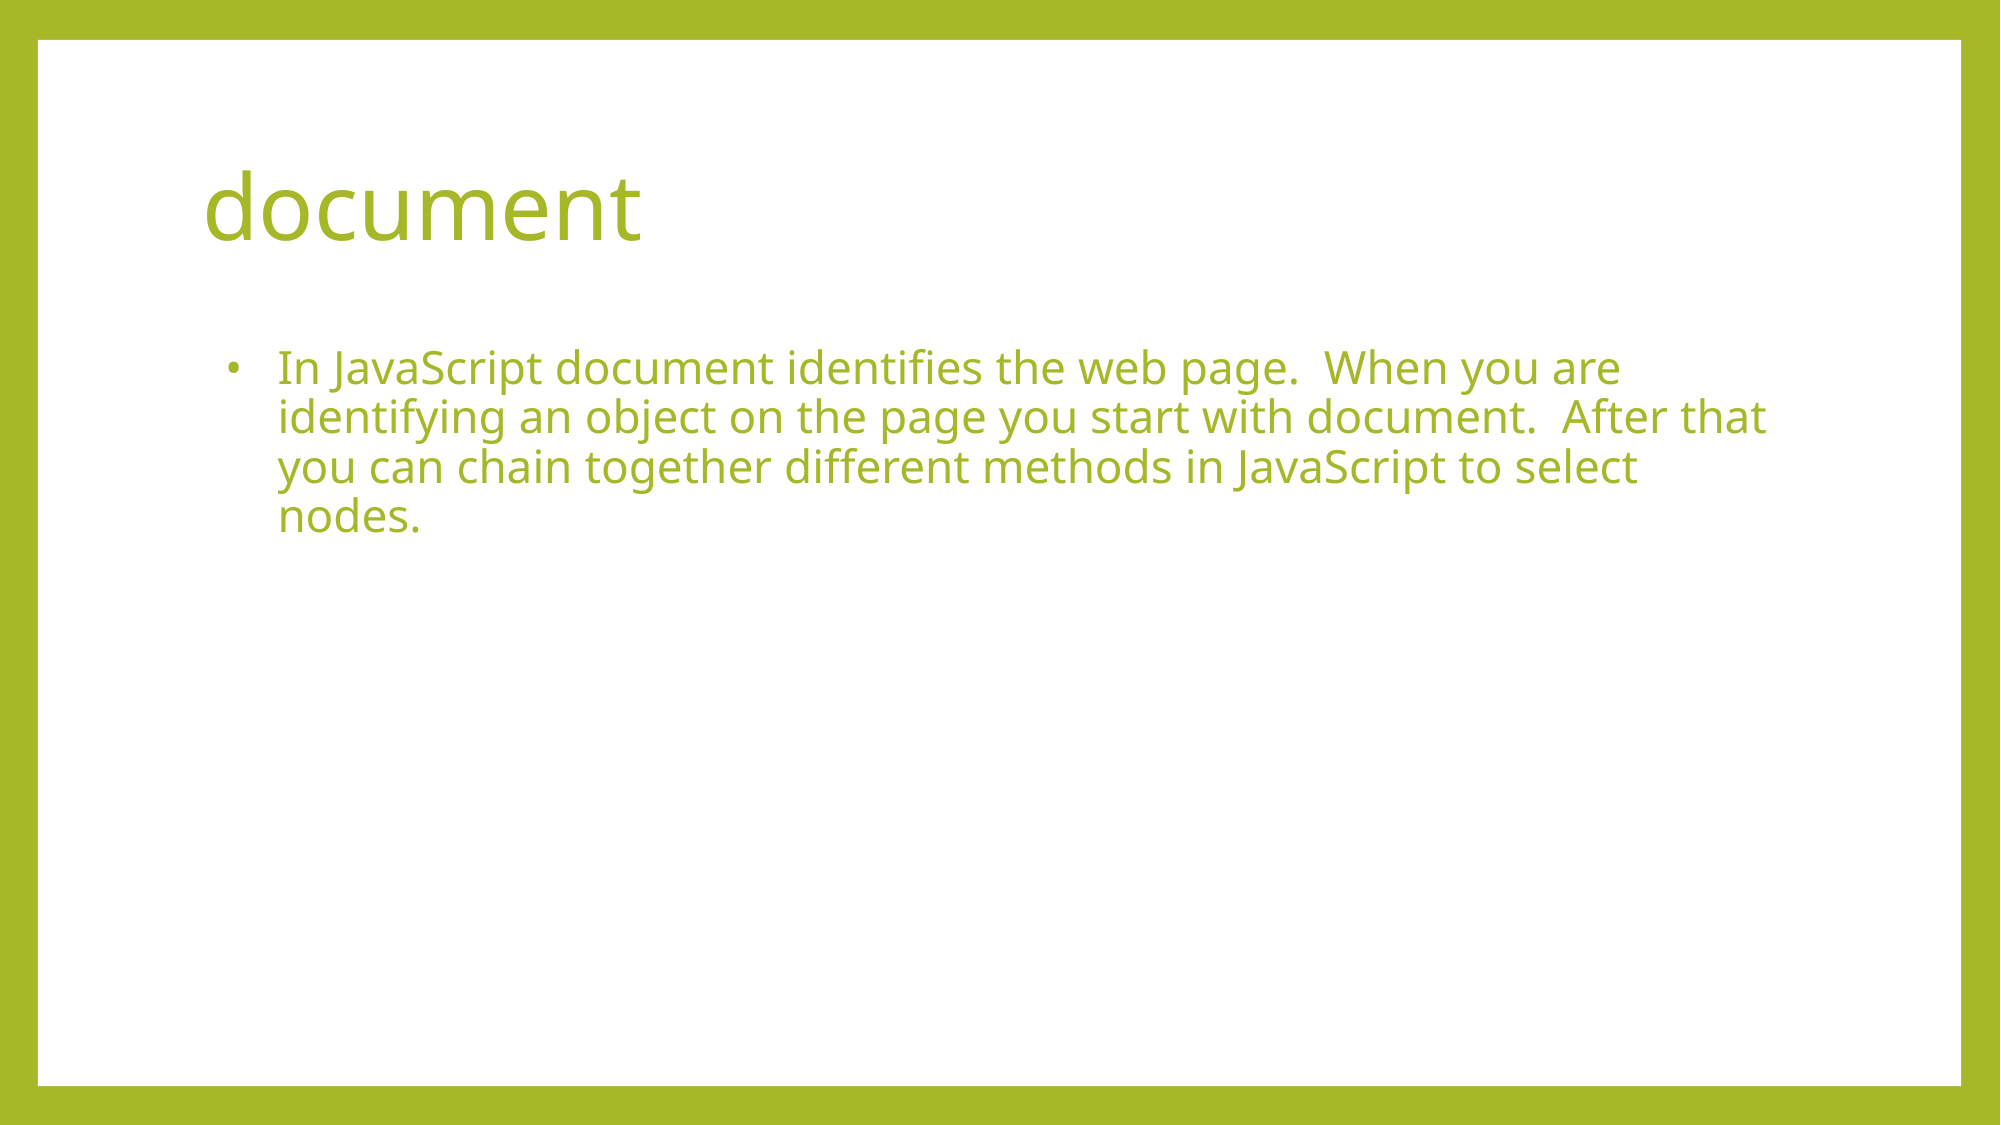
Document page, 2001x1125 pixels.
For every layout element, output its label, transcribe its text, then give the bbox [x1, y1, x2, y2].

list In JavaScript document identifies the web page. When you are identifying an object on the page you start with document. After that you can chain together different methods in JavaScript to select nodes. [187, 337, 1808, 1000]
title document [187, 99, 1808, 323]
